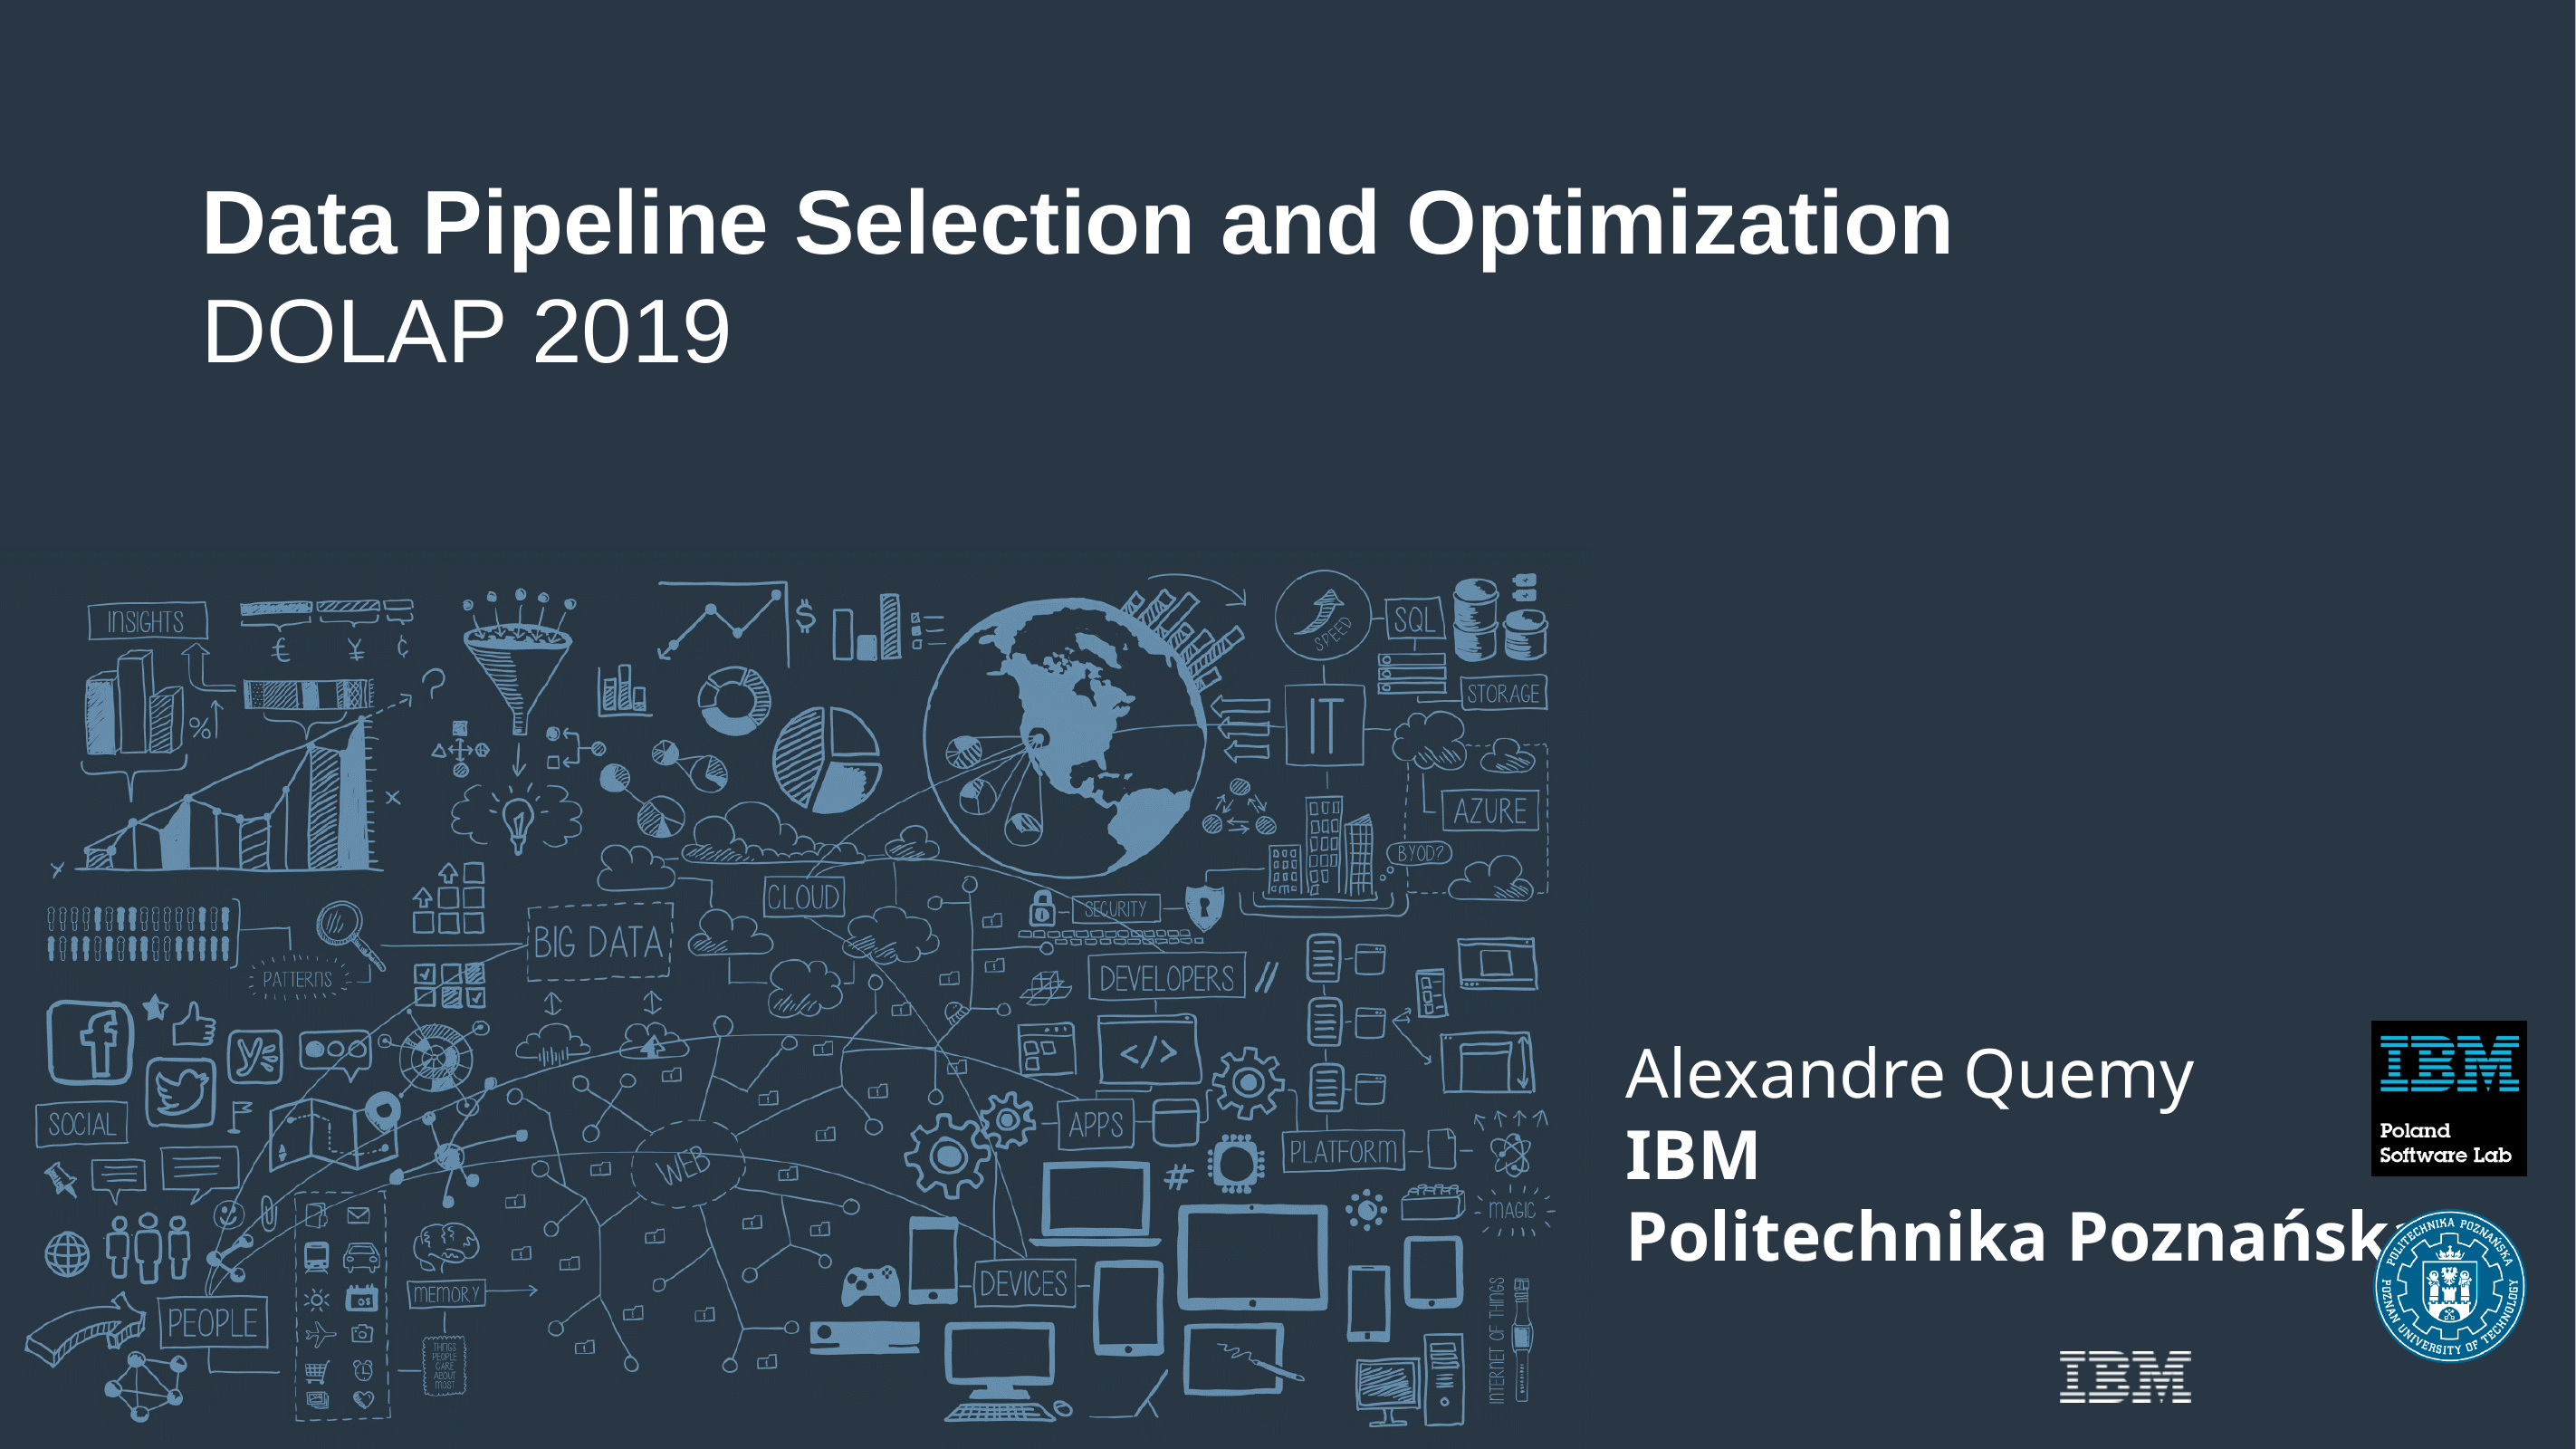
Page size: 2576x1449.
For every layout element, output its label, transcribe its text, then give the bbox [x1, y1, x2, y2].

text_box Alexandre Quemy IBM Politechnika Poznańska [1618, 1022, 2576, 1364]
picture [2439, 1250, 2461, 1259]
picture [2459, 1208, 2527, 1271]
picture [2443, 1268, 2456, 1281]
picture [2423, 1262, 2476, 1301]
picture [2428, 1288, 2470, 1319]
picture [2459, 1273, 2471, 1295]
picture [2371, 1020, 2527, 1176]
picture [2431, 1283, 2439, 1295]
picture [2429, 1274, 2437, 1281]
picture [2060, 1350, 2191, 1403]
text_box Data Pipeline Selection and Optimization DOLAP 2019 [201, 163, 2485, 381]
picture [2448, 1347, 2453, 1354]
picture [2371, 1208, 2527, 1365]
picture [0, 548, 1591, 1449]
